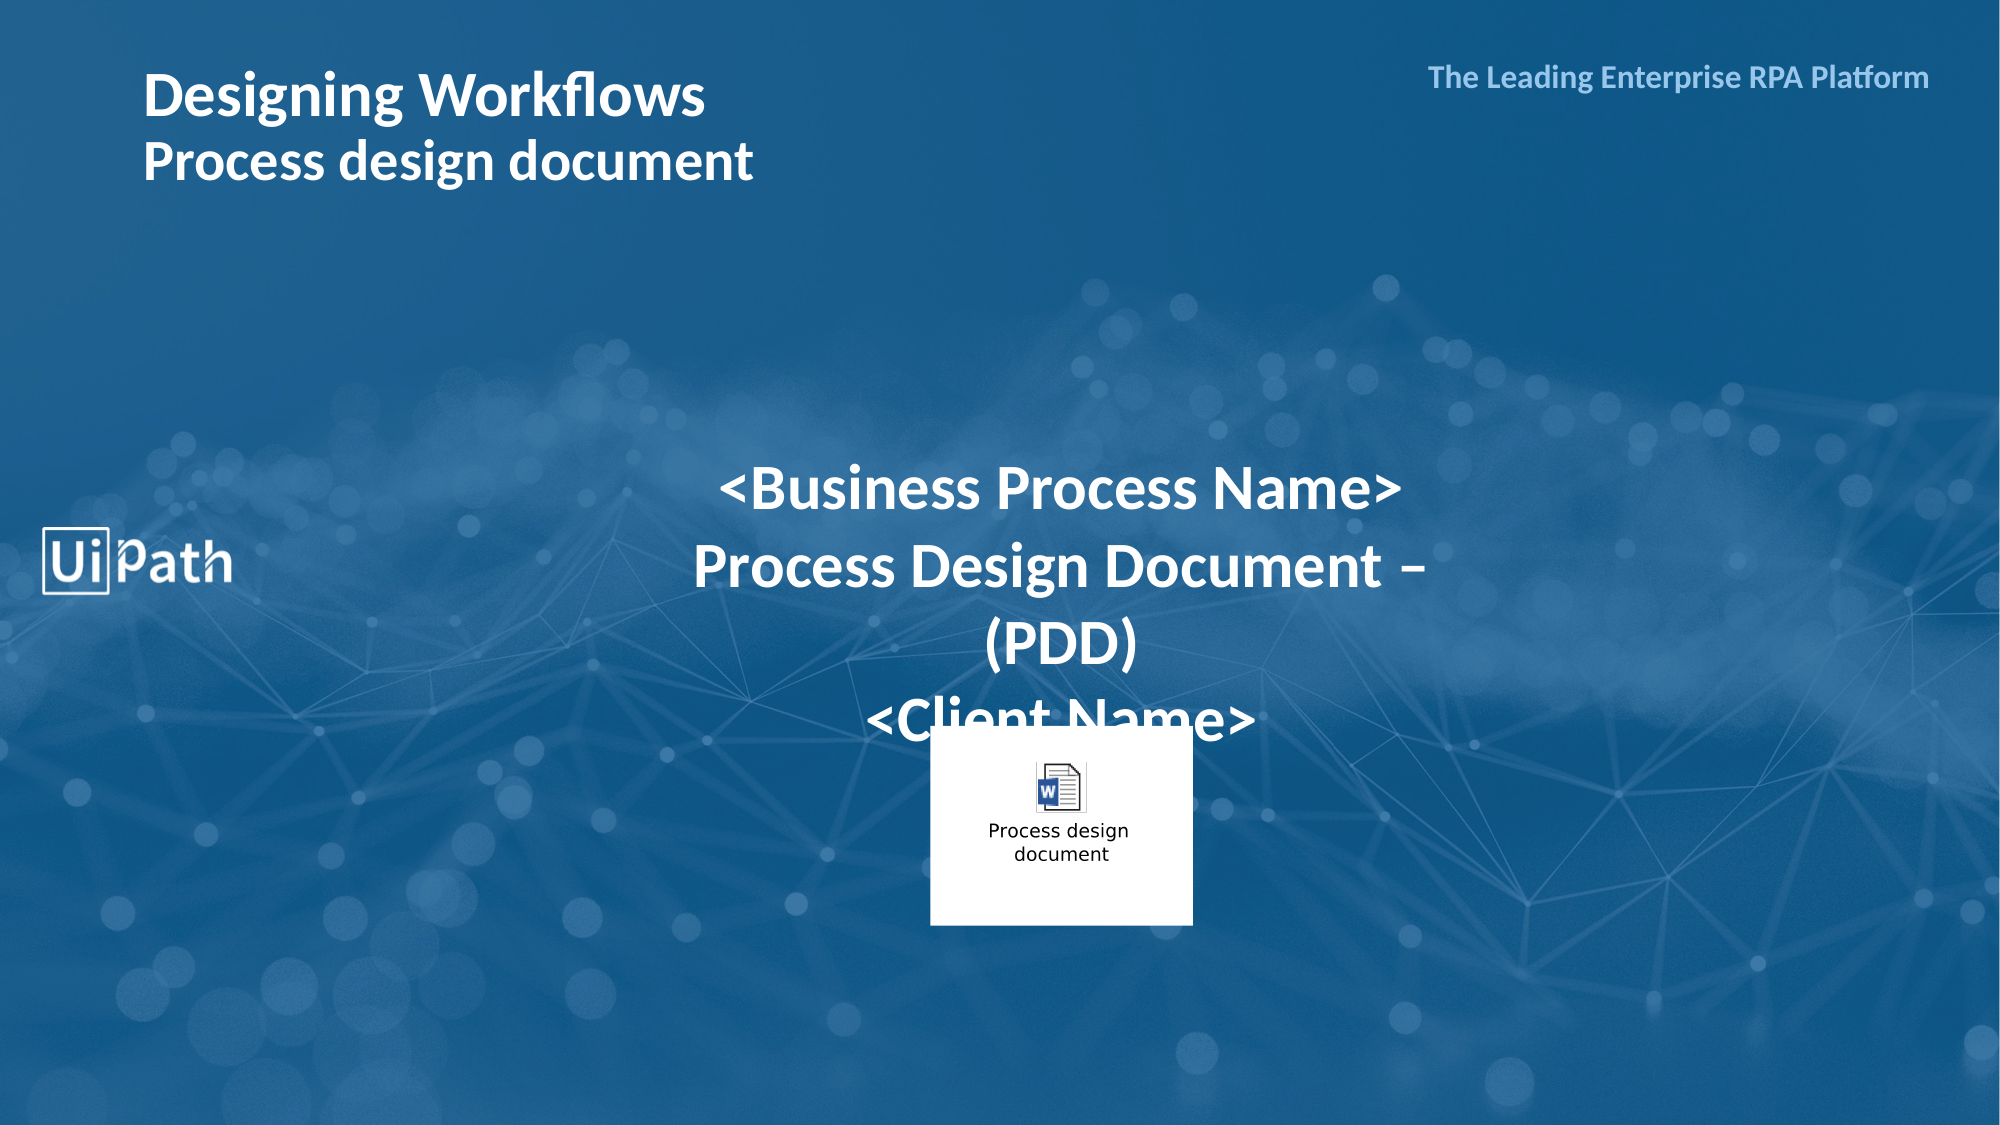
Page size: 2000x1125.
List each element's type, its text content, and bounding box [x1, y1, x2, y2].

picture [0, 0, 2000, 1125]
text_box [930, 725, 1193, 926]
text_box Designing Workflows Process design document [128, 53, 1250, 188]
text_box <Business Process Name> Process Design Document – (PDD) <Client Name> [637, 437, 1487, 688]
